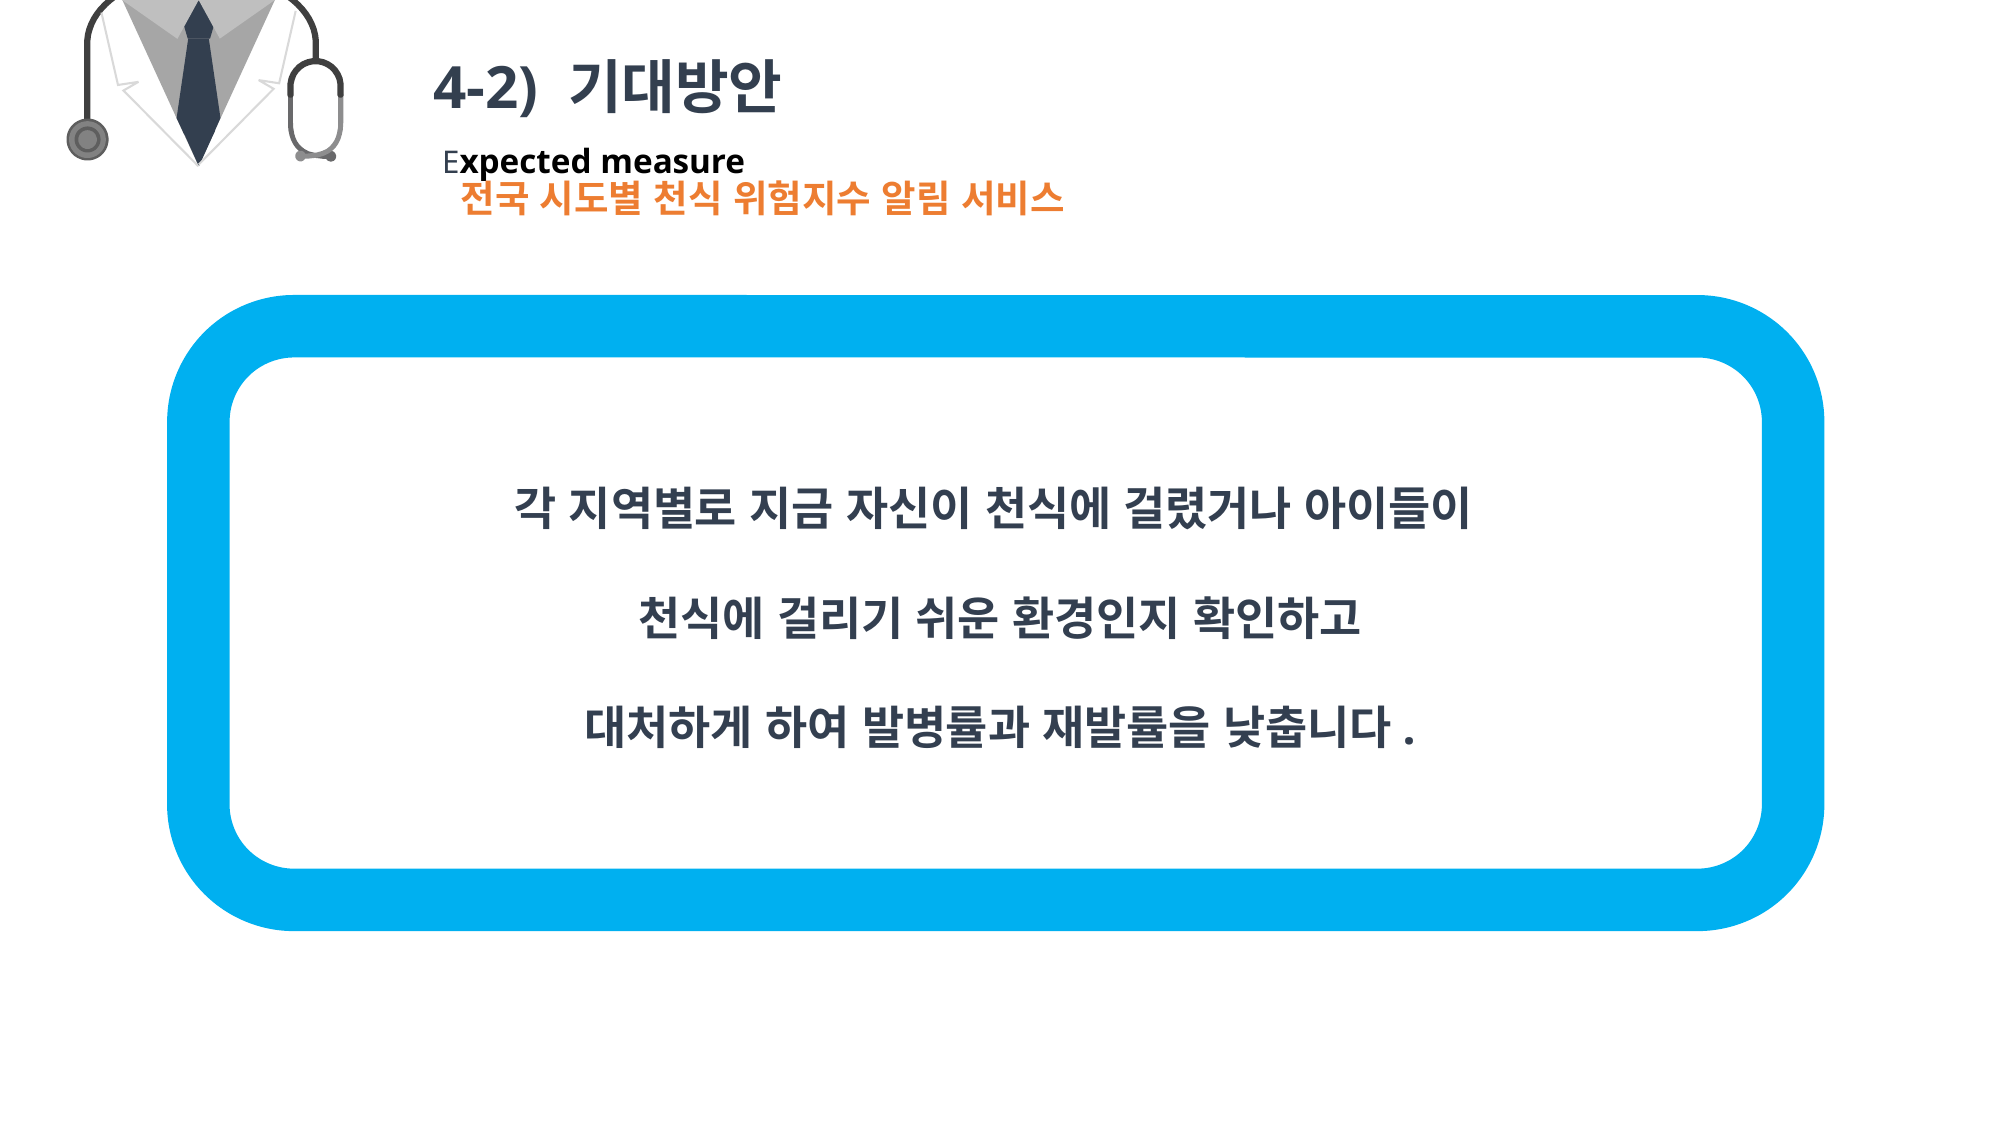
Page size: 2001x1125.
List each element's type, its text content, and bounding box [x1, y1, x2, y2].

text_box 각 지역별로 지금 자신이 천식에 걸렸거나 아이들이 천식에 걸리기 쉬운 환경인지 확인하고 대처하게 하여 발병률과 재발률을 낮춥니다. [375, 416, 1625, 762]
text_box 4-2) 기대방안 Expected measure [419, 7, 1424, 188]
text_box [66, 0, 344, 167]
text_box [197, 325, 1795, 901]
text_box 전국 시도별 천식 위험지수 알림 서비스 [445, 167, 1081, 228]
